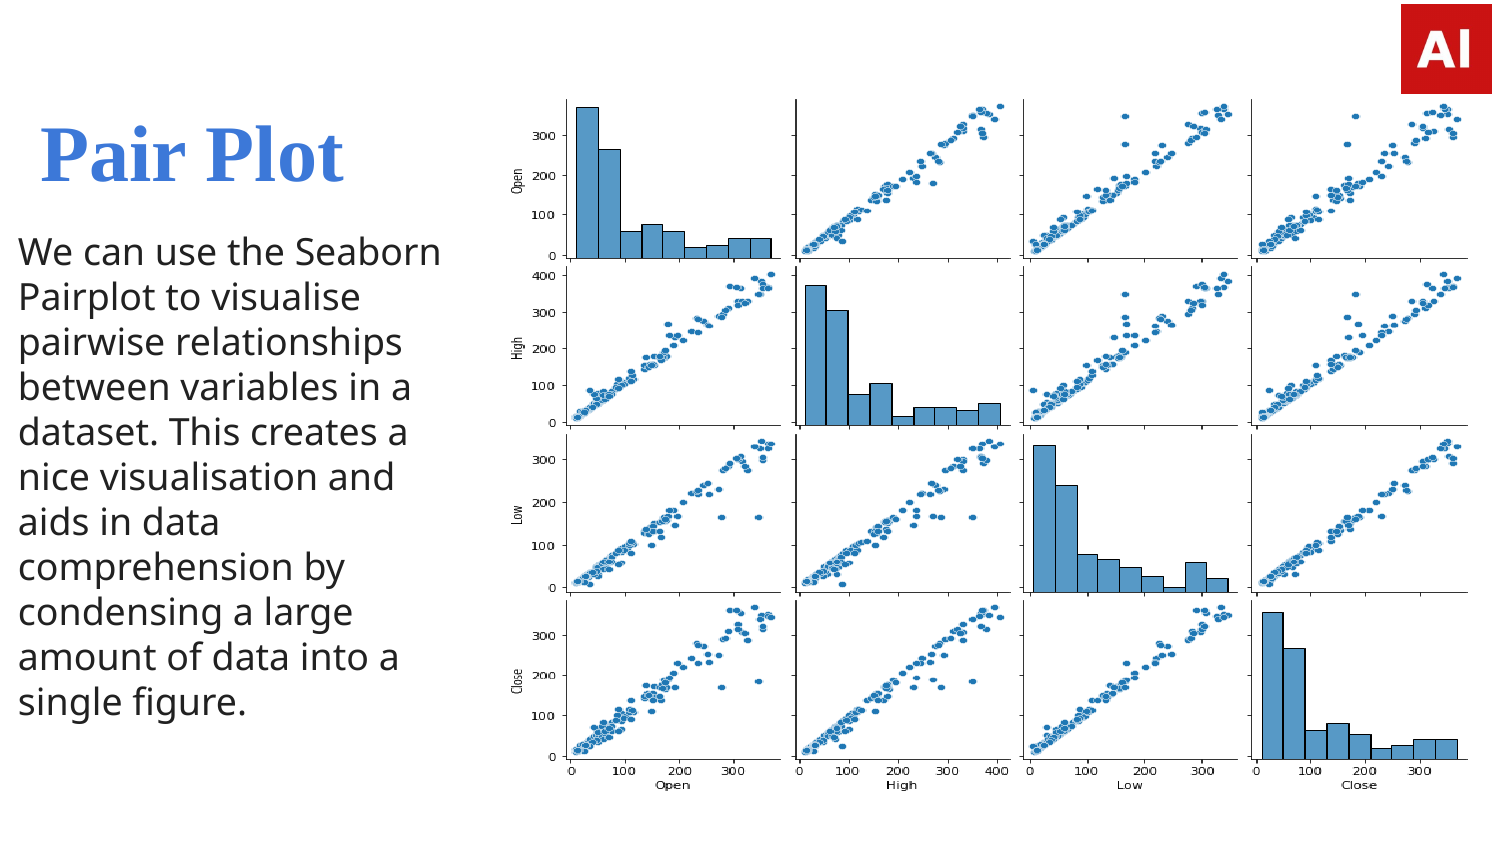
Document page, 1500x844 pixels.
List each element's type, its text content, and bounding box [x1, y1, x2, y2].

picture [502, 3, 1492, 796]
text_box We can use the Seaborn Pairplot to visualise pairwise relationships between variables in a dataset. This creates a nice visualisation and aids in data comprehension by condensing a large amount of data into a single figure. [3, 220, 475, 731]
title Pair Plot [40, 101, 387, 199]
